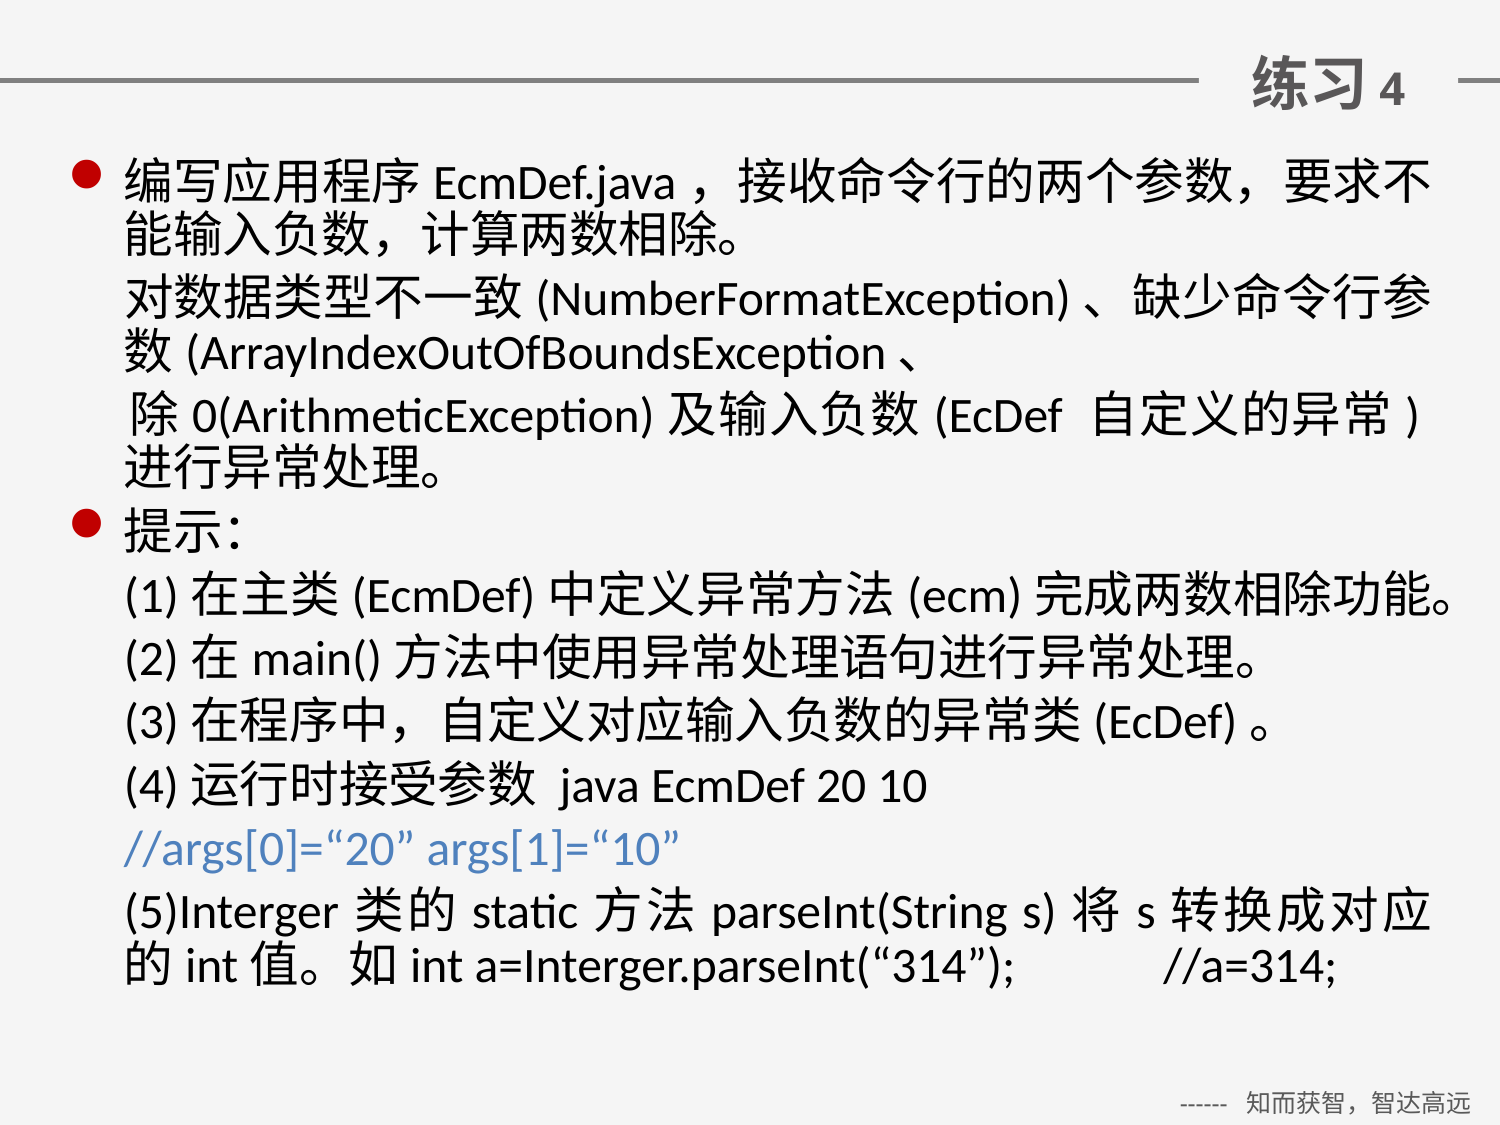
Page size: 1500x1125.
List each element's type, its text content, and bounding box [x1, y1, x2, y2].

title 练习4 [1198, 39, 1459, 125]
list 编写应用程序EcmDef.java，接收命令行的两个参数，要求不能输入负数，计算两数相除。 对数据类型不一致(NumberFormatException)、缺少命令行参数(ArrayIndexOutOfBoundsException、 除0(ArithmeticException)及输入负数(EcDef 自定义的异常)进行异常处理。 提示： (1)在主类(EcmDef)中定义异常方法(ecm)完成两数相除功能。 (2)在main()方法中使用异常处理语句进行异常处理。 (3)在程序中，自定义对应输入负数的异常类(EcDef)。 (4)运行时接受参数 java EcmDef 20 10 //args[0]=“20” args[1]=“10” (5)Interger类的static方法parseInt(String s)将s转换成对应的int值。如int a=Interger.parseInt(“314”); //a=314; [53, 149, 1447, 1059]
